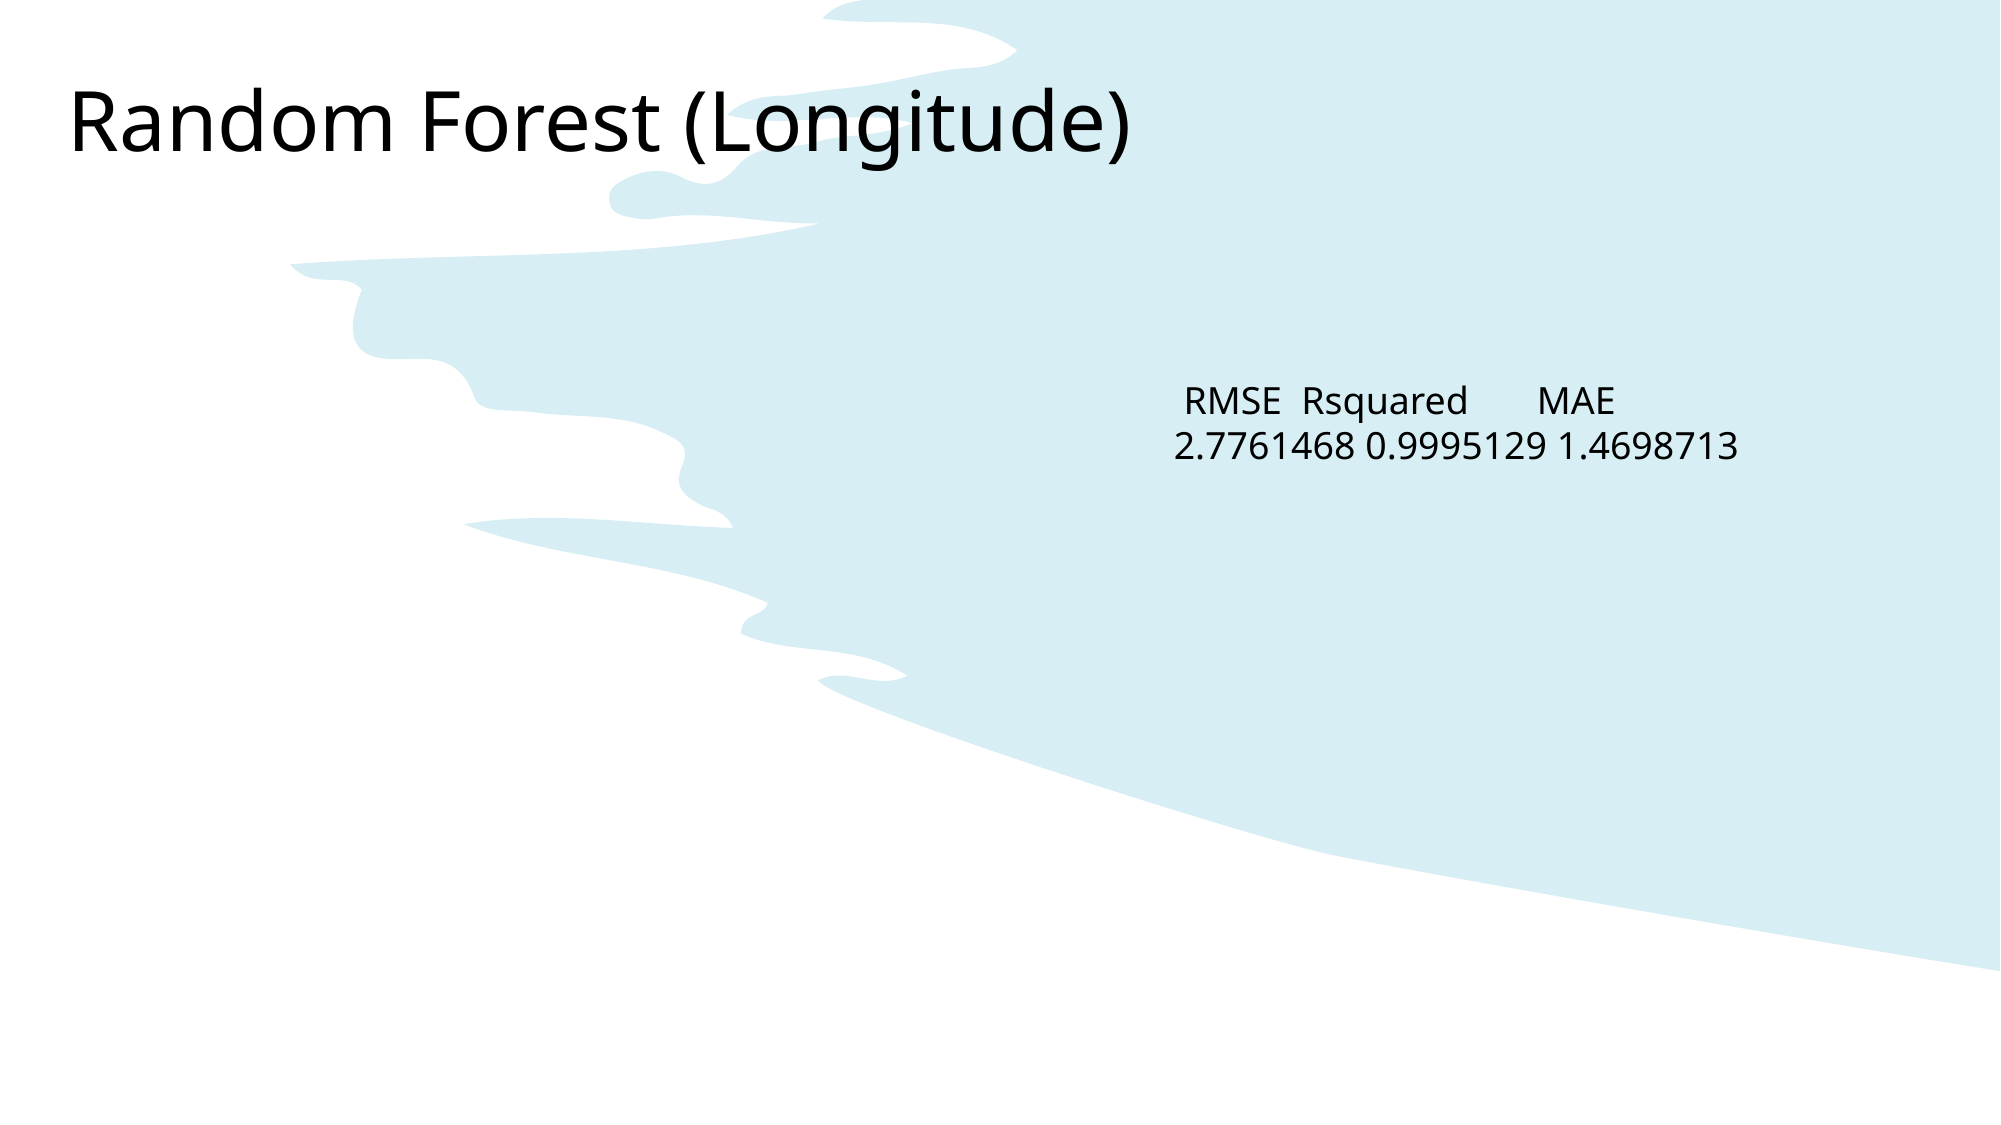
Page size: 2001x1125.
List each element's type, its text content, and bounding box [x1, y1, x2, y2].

text_box RMSE Rsquared MAE 2.7761468 0.9995129 1.4698713 [1158, 370, 2000, 475]
text_box Random Forest (Longitude) [53, 60, 1461, 176]
